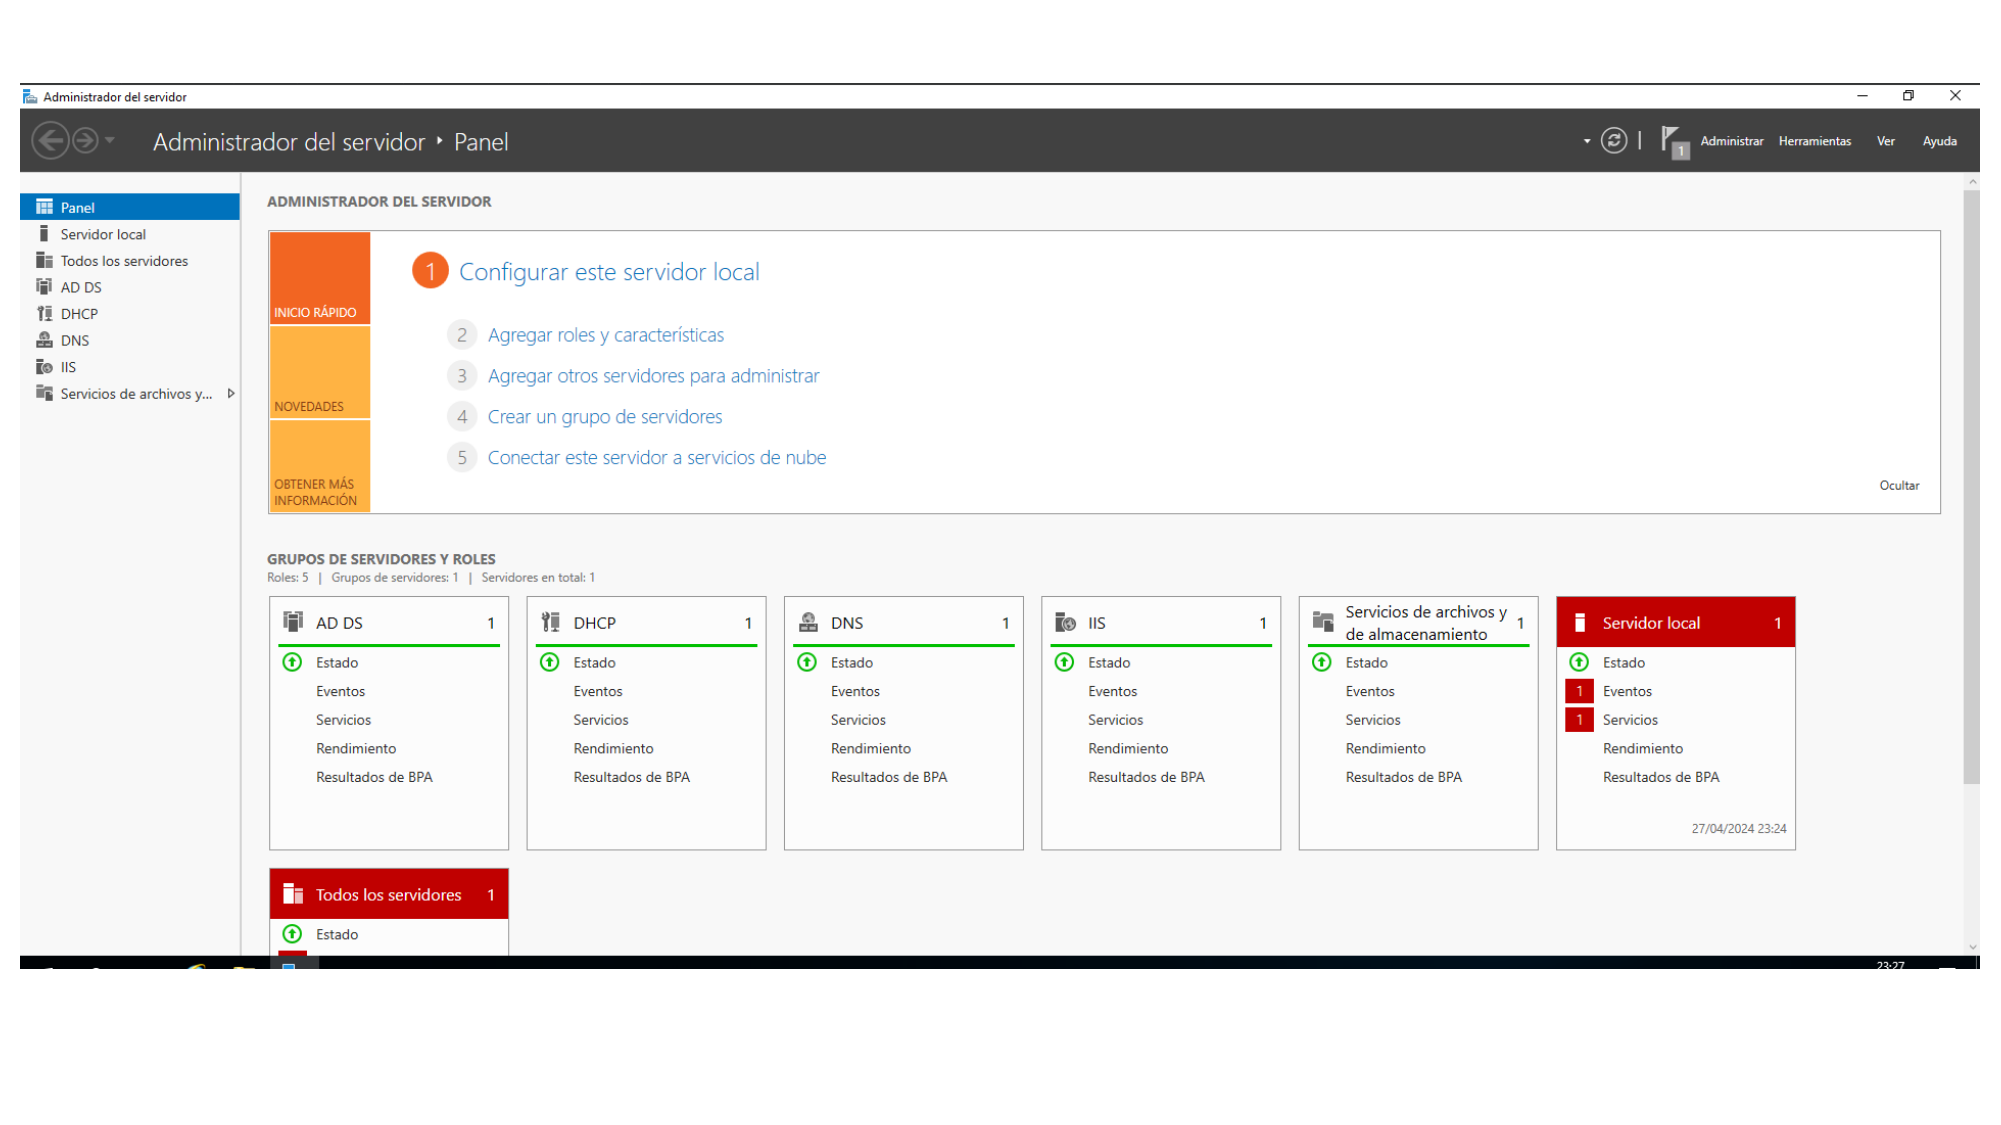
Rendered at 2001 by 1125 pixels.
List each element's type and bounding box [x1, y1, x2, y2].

list [20, 83, 1980, 969]
